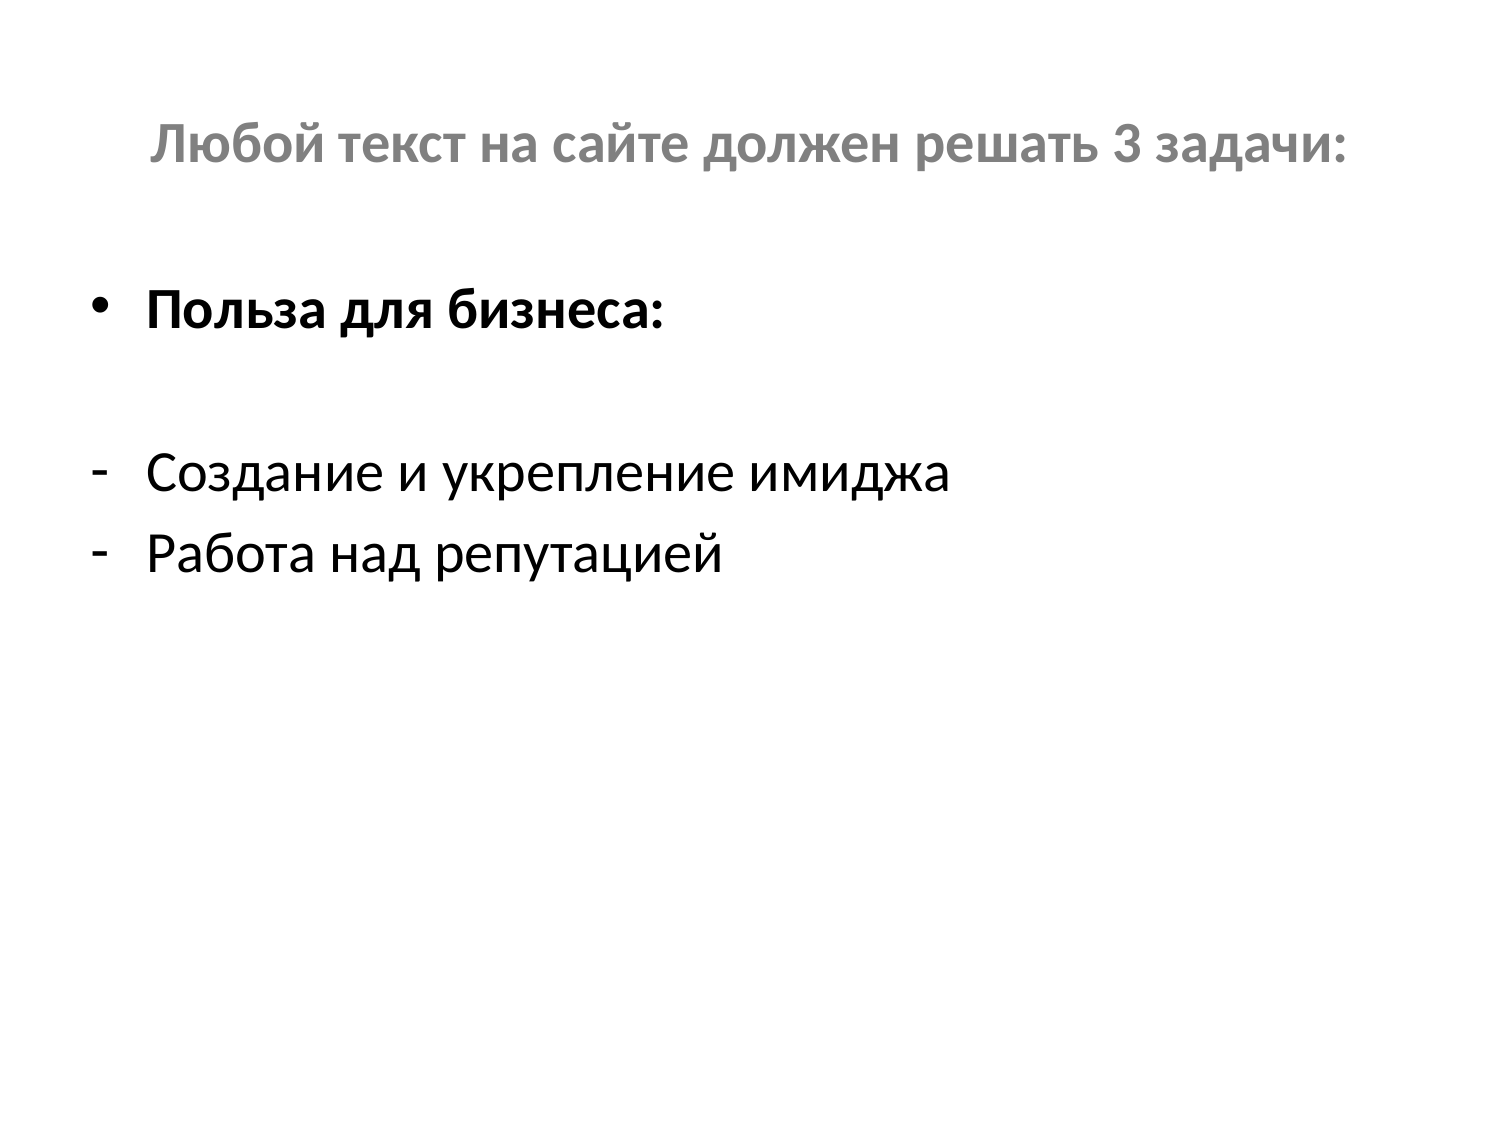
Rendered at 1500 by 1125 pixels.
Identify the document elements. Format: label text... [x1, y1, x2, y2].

list Польза для бизнеса: Создание и укрепление имиджа Работа над репутацией [75, 262, 1425, 1005]
title Любой текст на сайте должен решать 3 задачи: [75, 45, 1425, 233]
